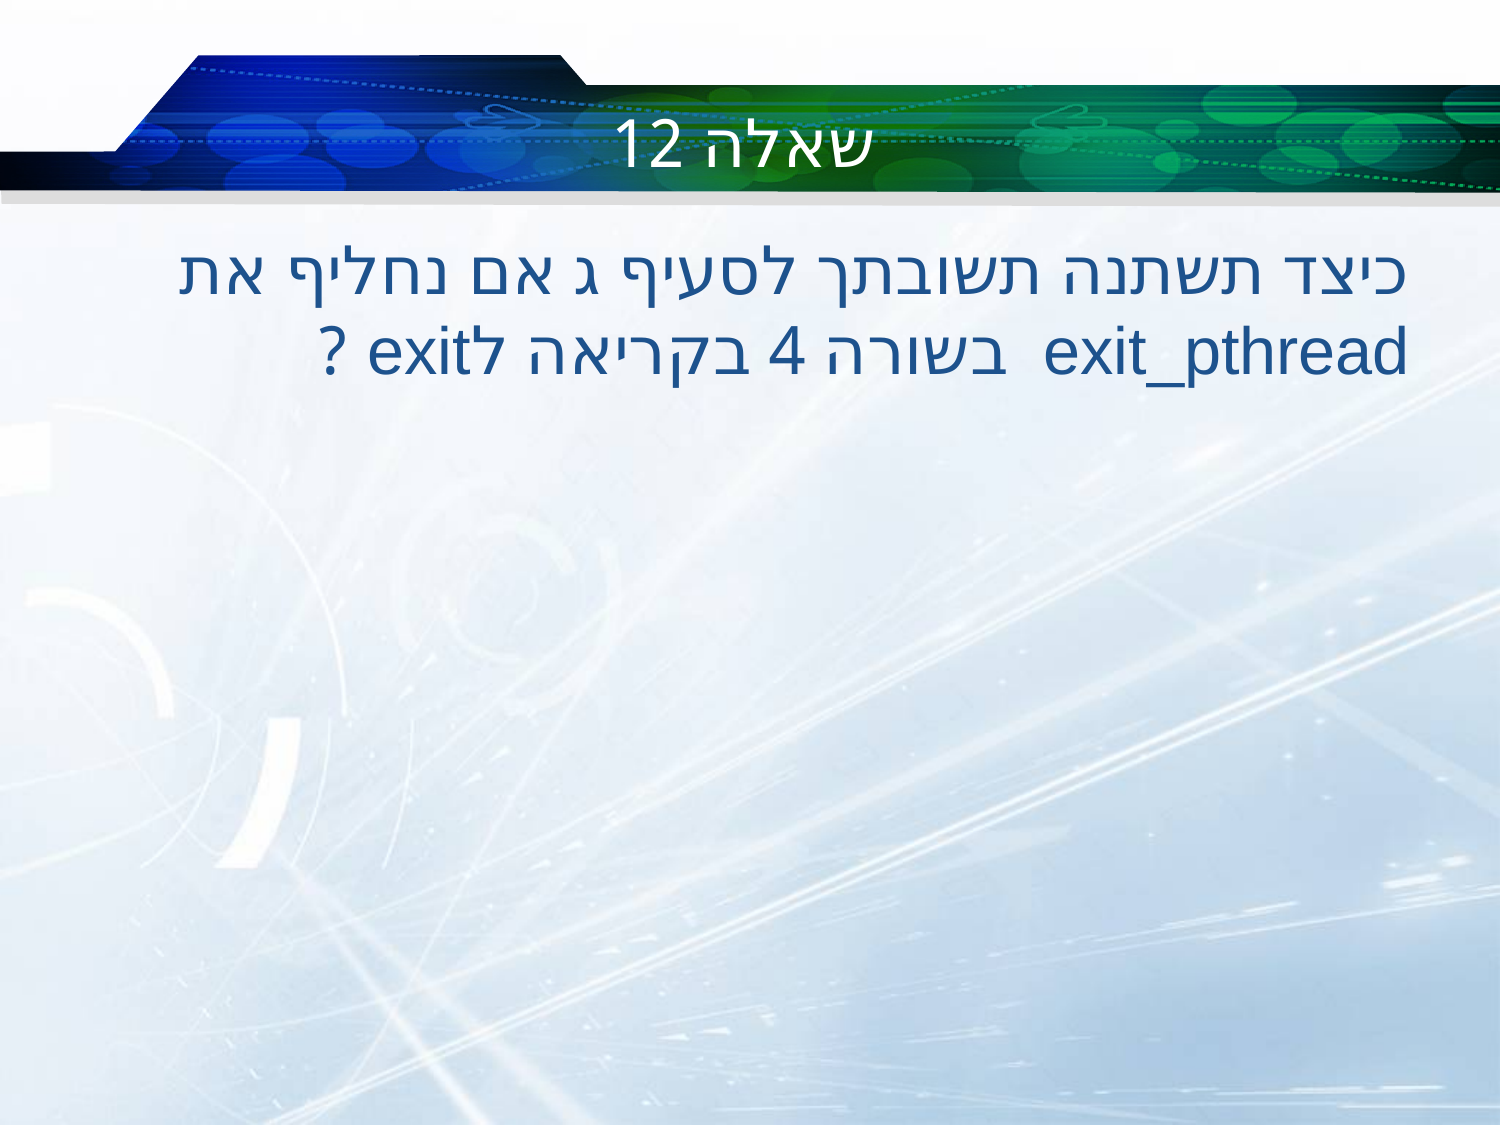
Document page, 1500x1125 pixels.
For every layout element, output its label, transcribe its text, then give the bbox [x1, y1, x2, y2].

list כיצד תשתנה תשובתך לסעיף ג אם נחליף את exit_pthread בשורה 4 בקריאה ל­exit ? [74, 220, 1426, 1064]
title שאלה 12 [99, 94, 1388, 188]
picture [0, 0, 1500, 1125]
